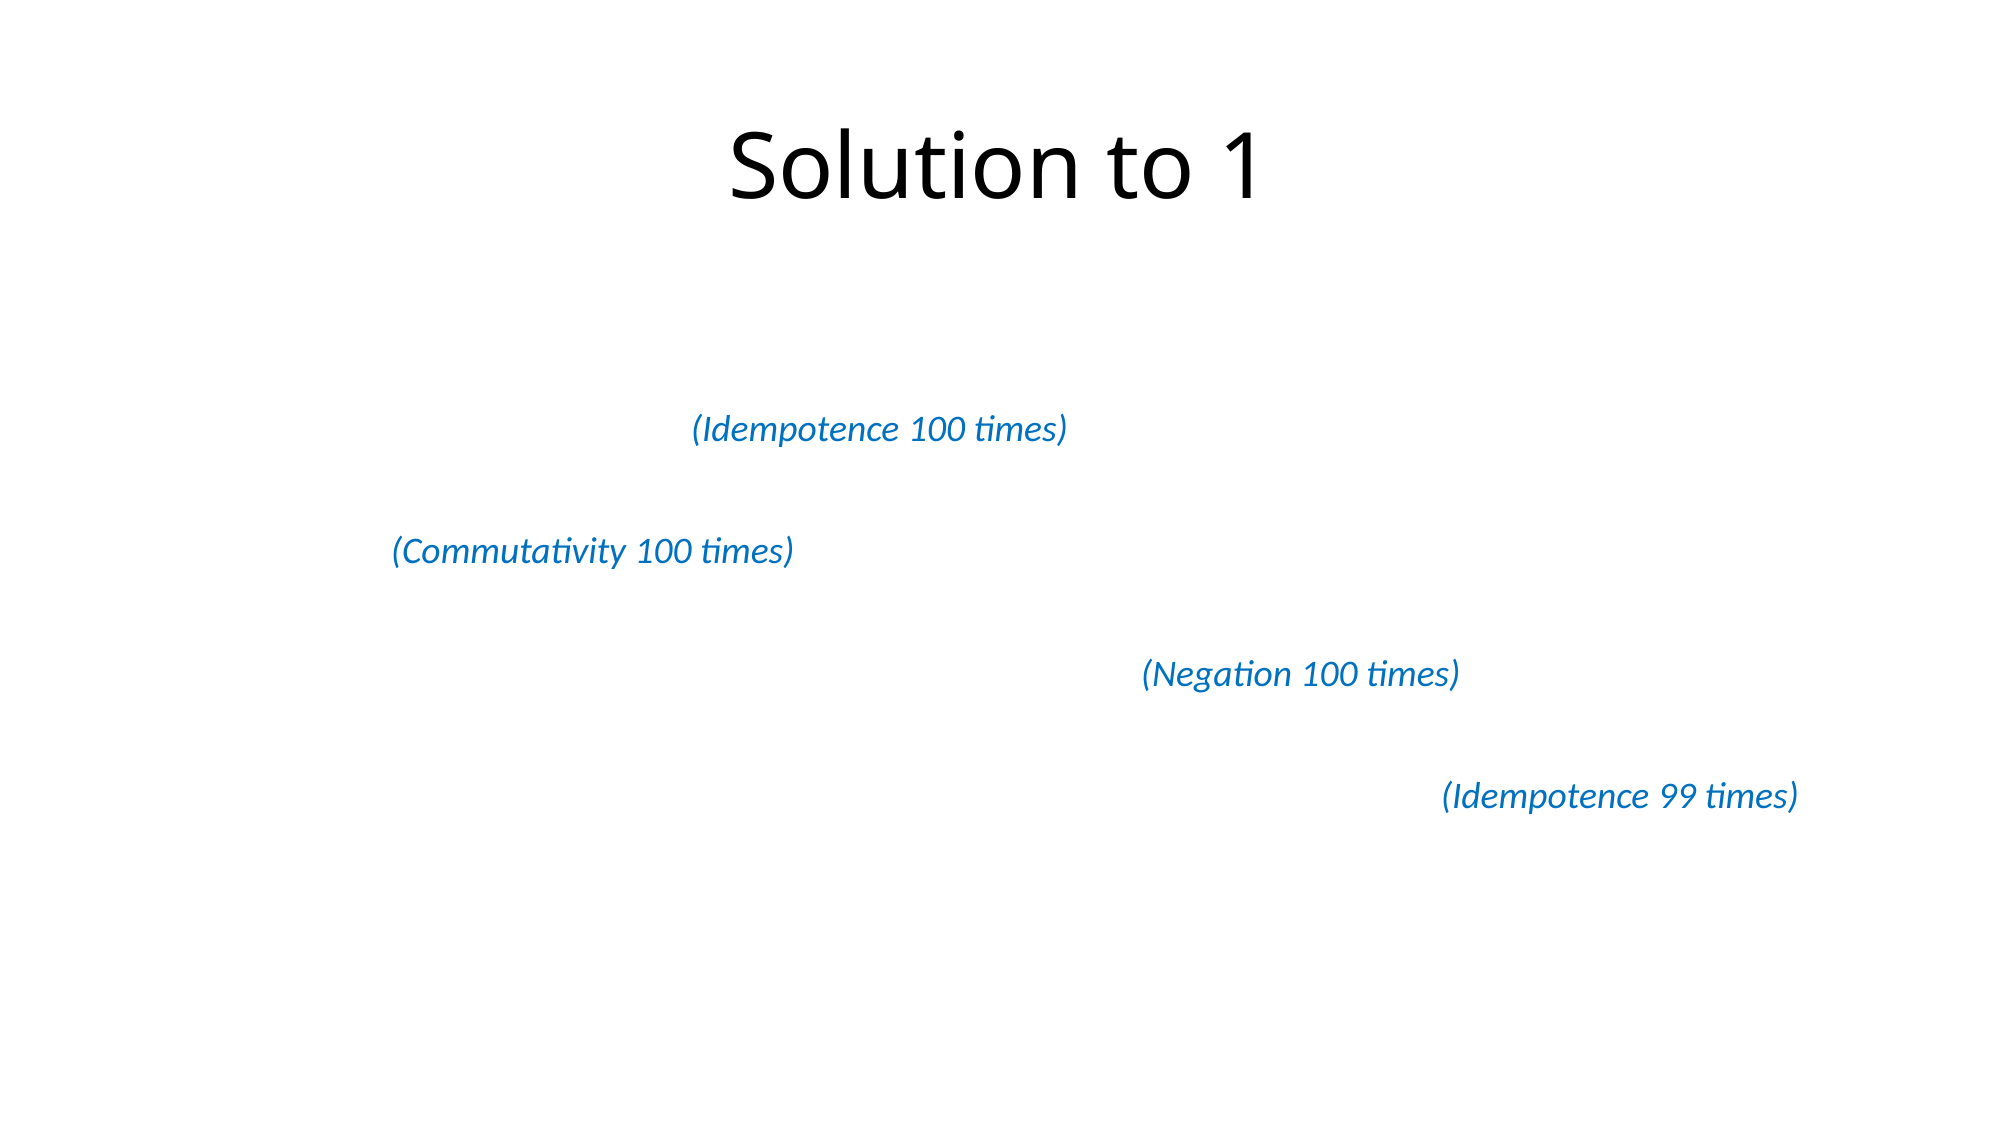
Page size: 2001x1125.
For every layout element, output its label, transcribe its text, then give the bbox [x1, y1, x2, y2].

title Solution to 1 [137, 59, 1863, 278]
